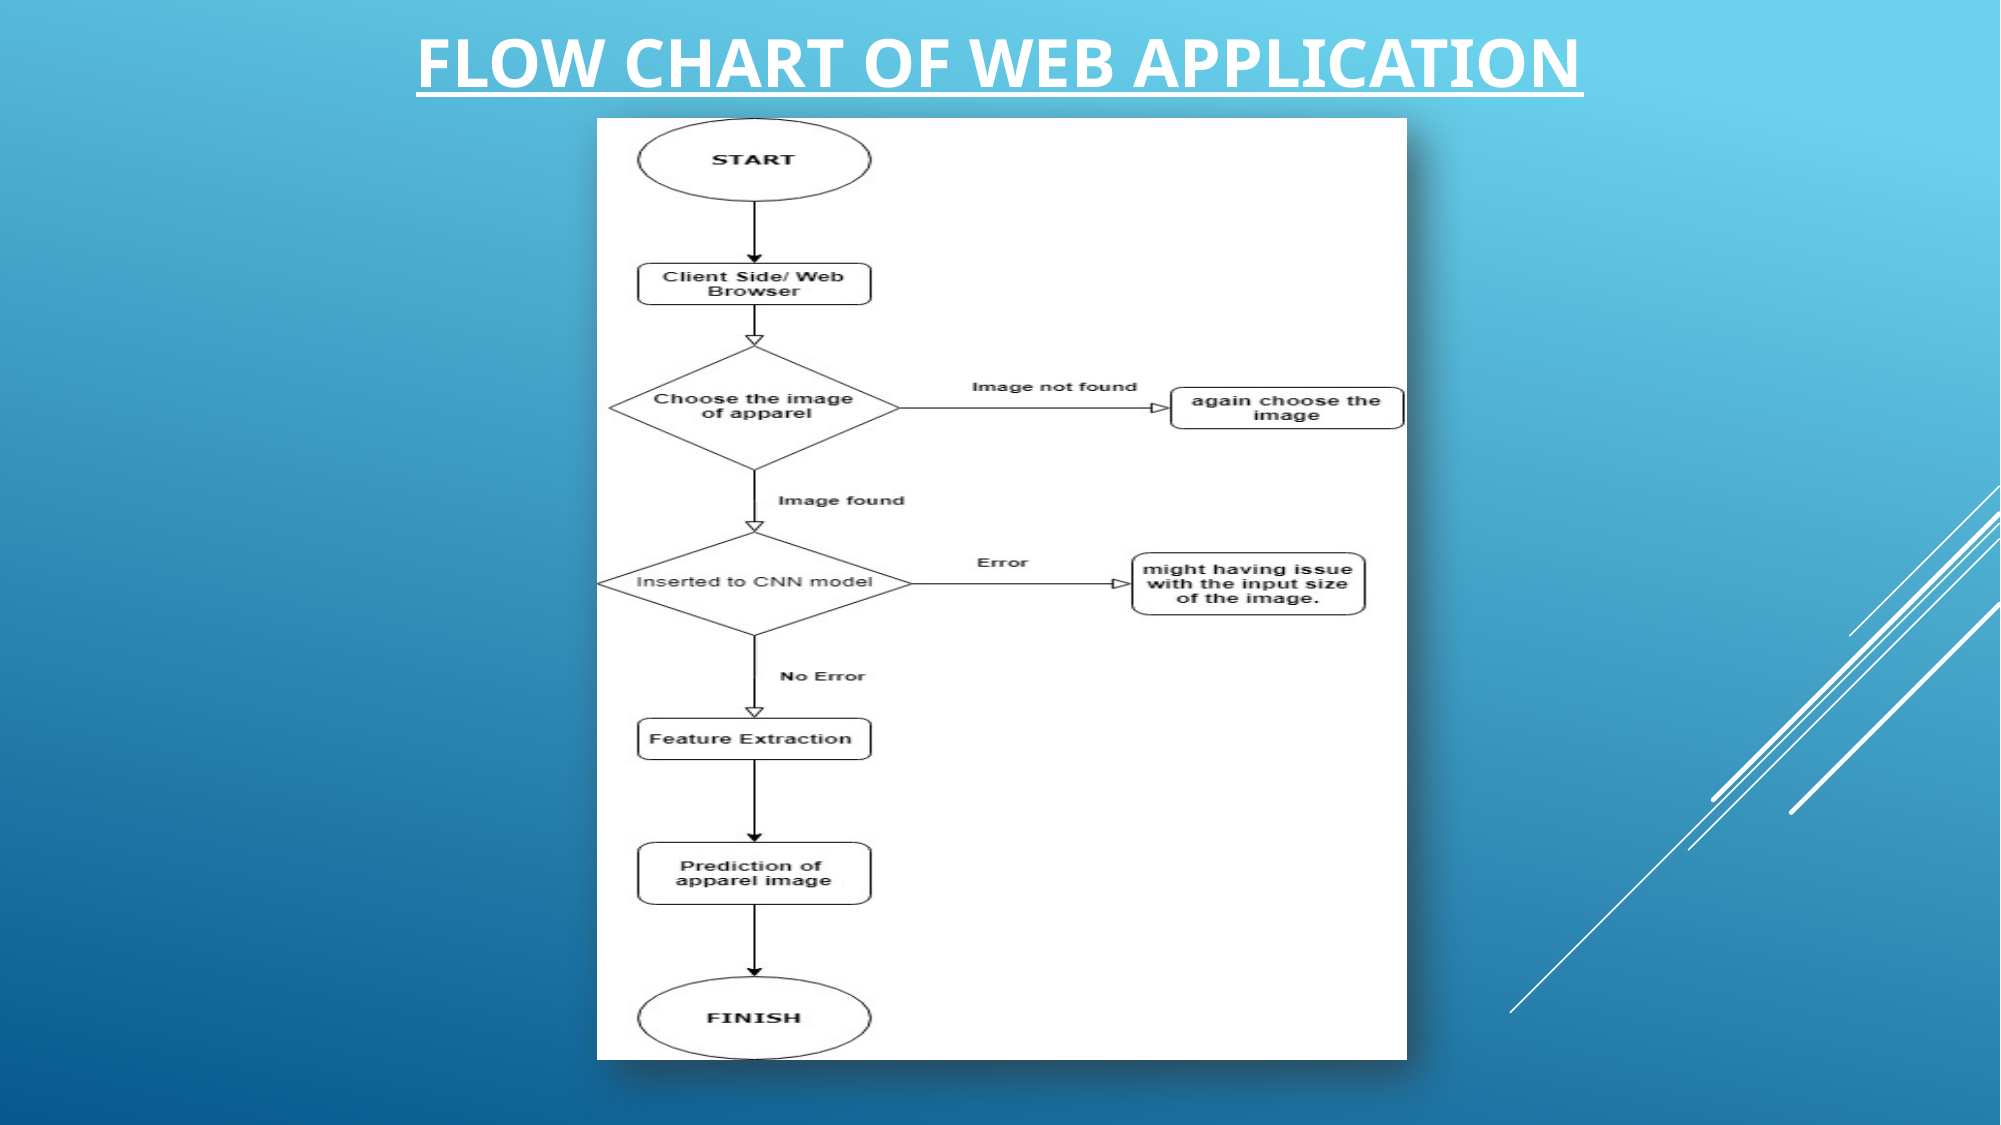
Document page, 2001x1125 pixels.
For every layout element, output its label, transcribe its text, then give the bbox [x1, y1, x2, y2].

picture [597, 118, 1407, 1061]
title Flow Chart of Web application [174, 0, 1825, 121]
